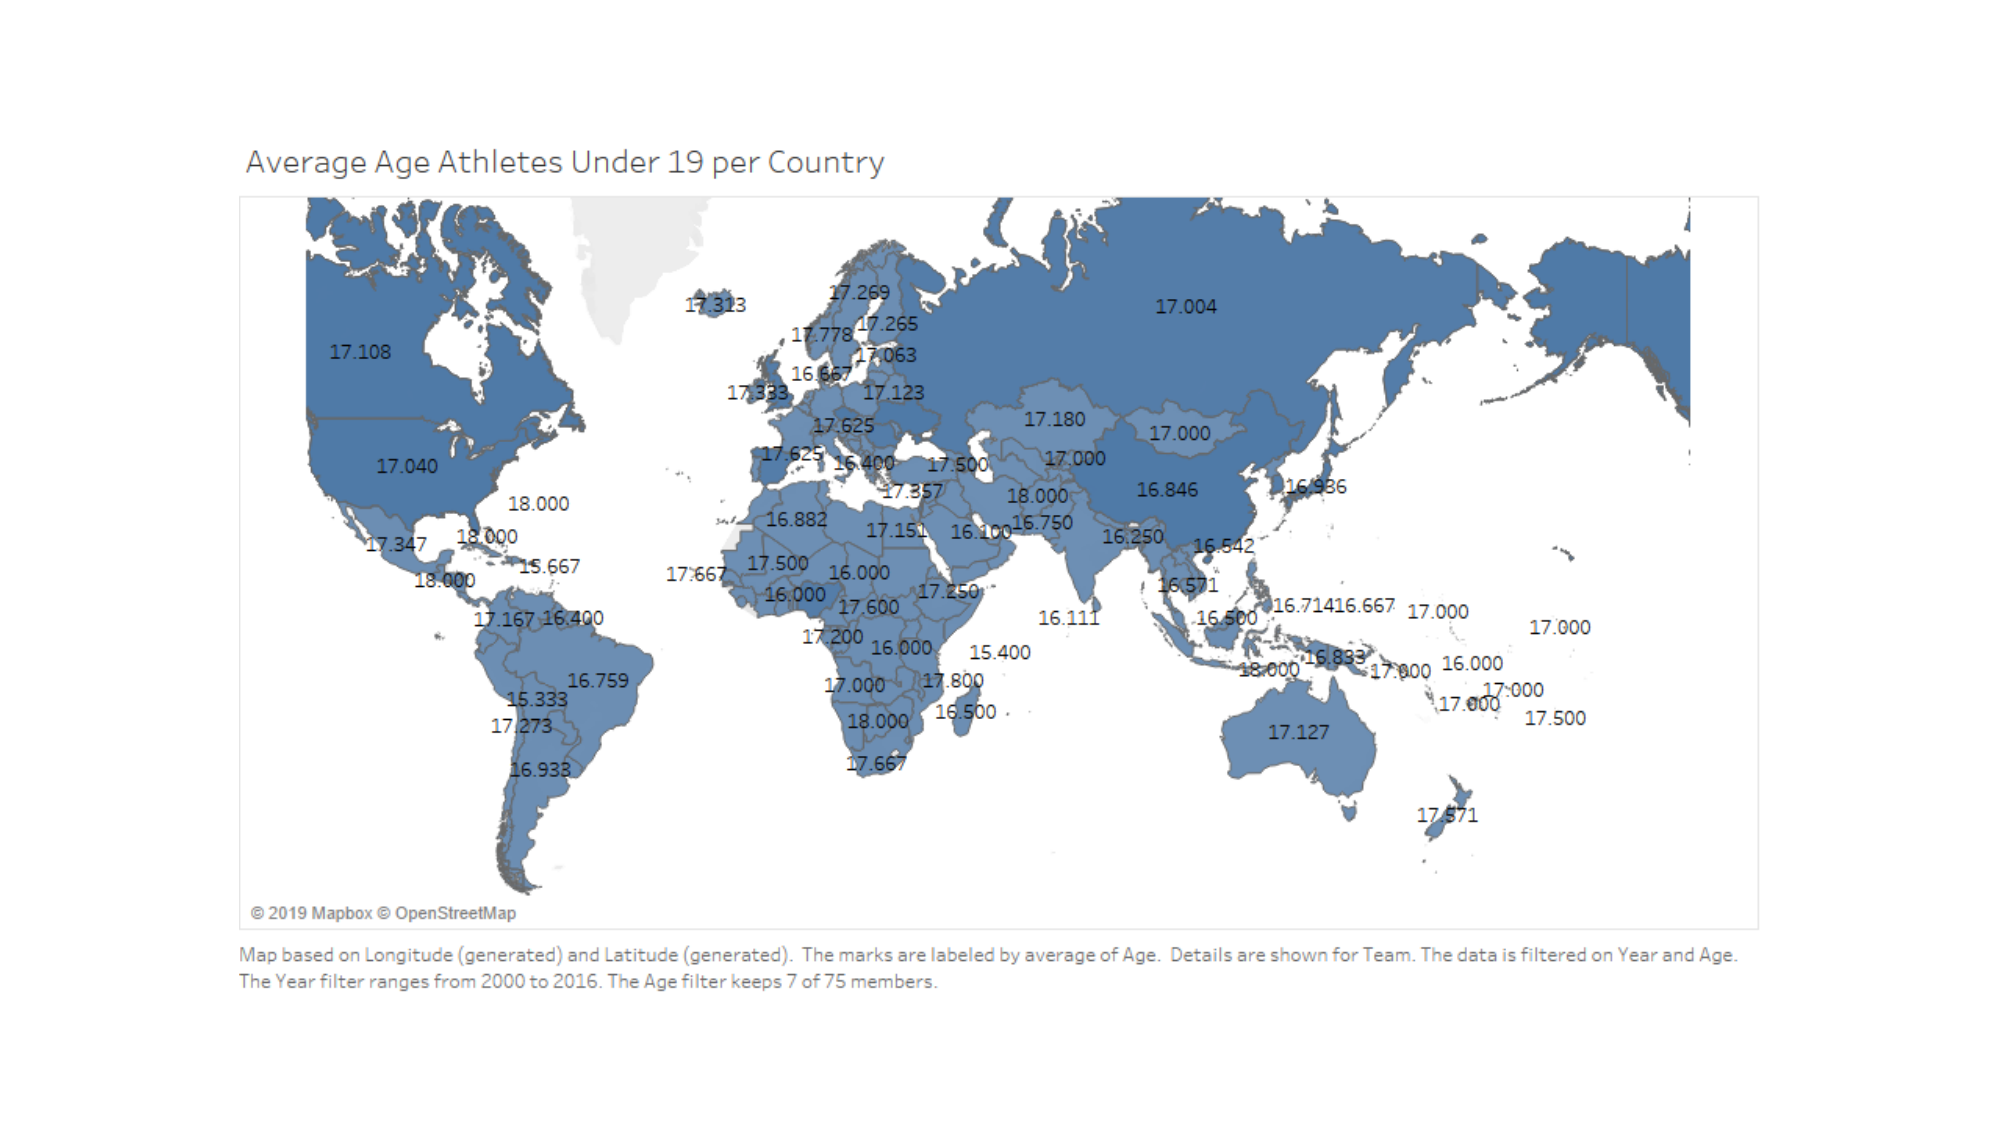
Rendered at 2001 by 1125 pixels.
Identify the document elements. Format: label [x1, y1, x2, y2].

picture [239, 129, 1761, 996]
